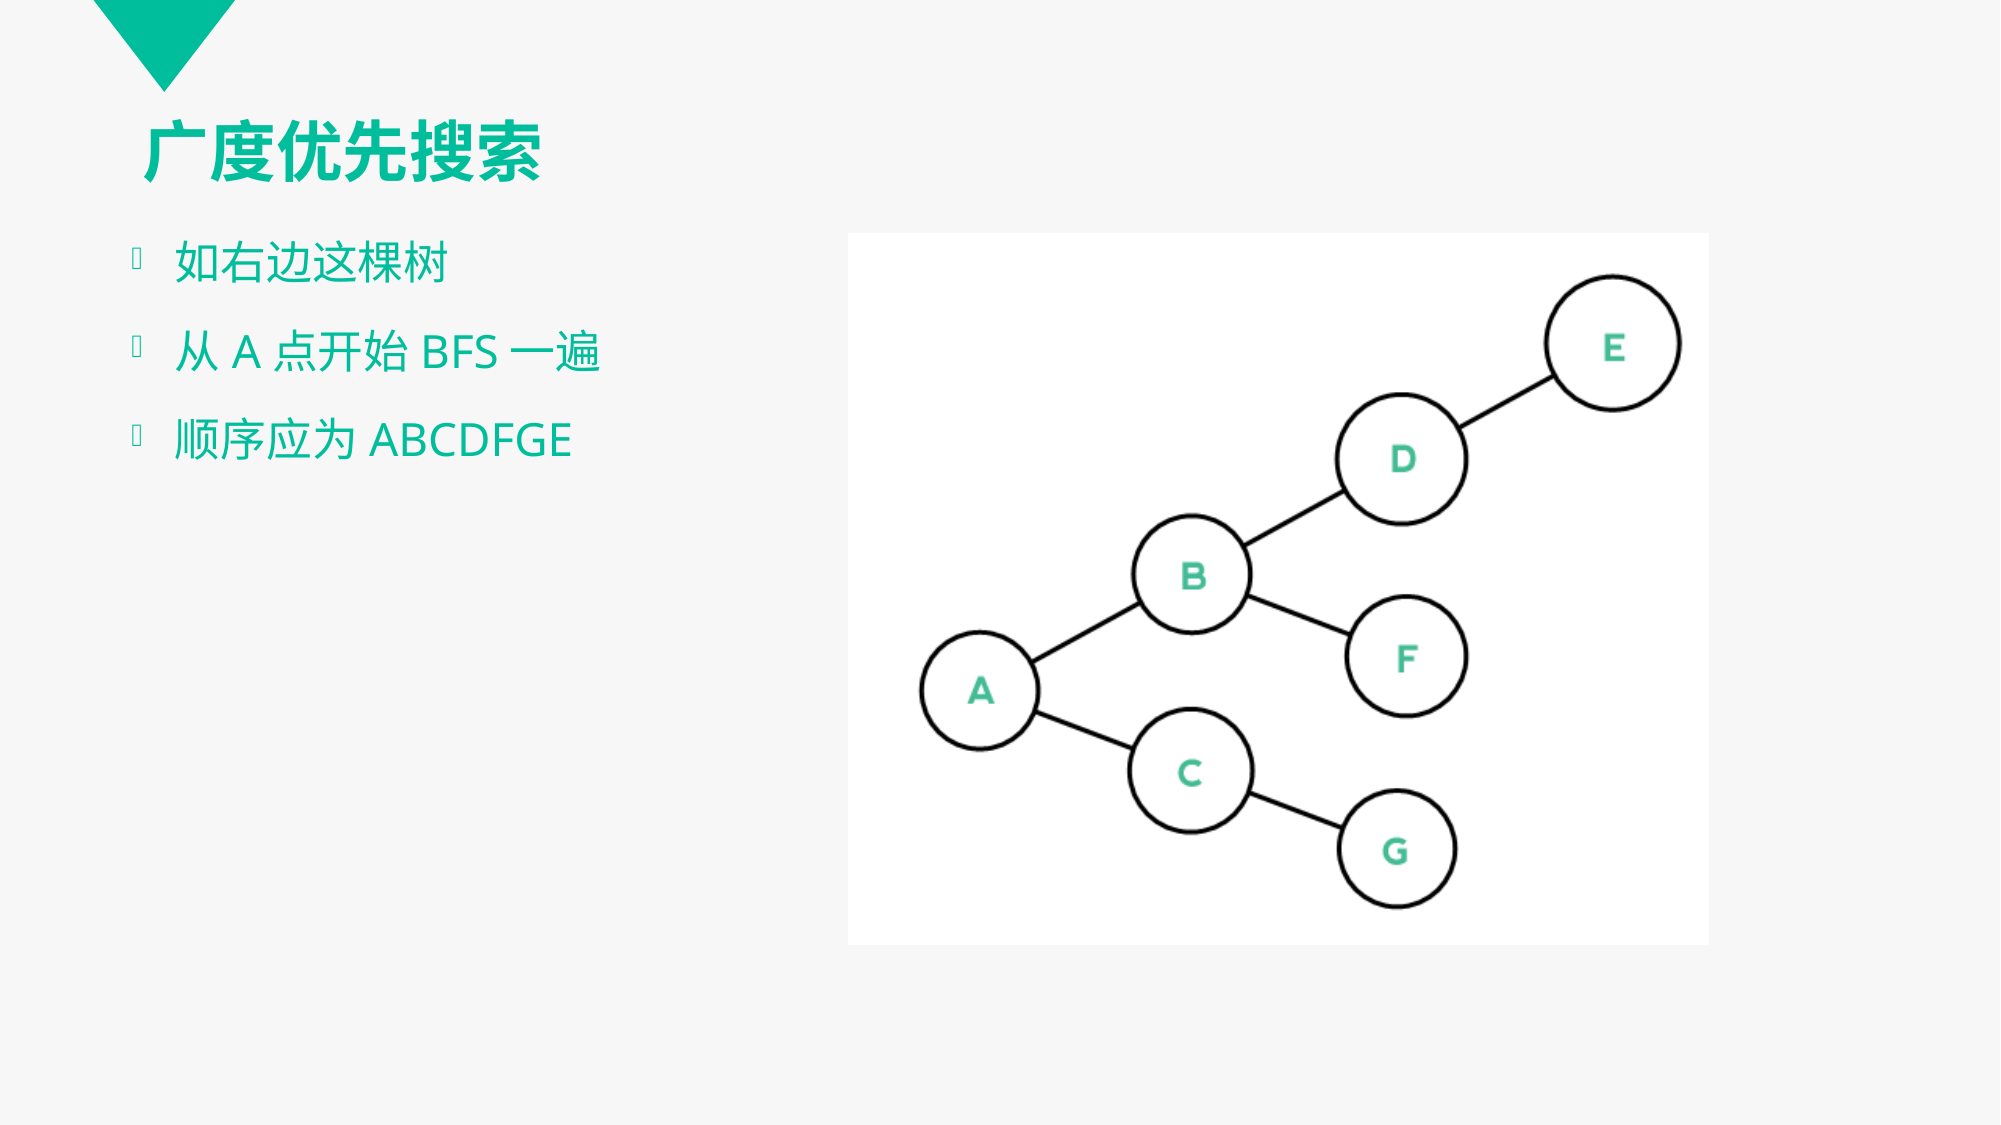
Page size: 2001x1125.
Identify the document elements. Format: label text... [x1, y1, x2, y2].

list 如右边这棵树 从A点开始BFS一遍 顺序应为ABCDFGE [116, 220, 1922, 1013]
title 广度优先搜索 [127, 83, 1925, 199]
picture [847, 233, 1709, 945]
